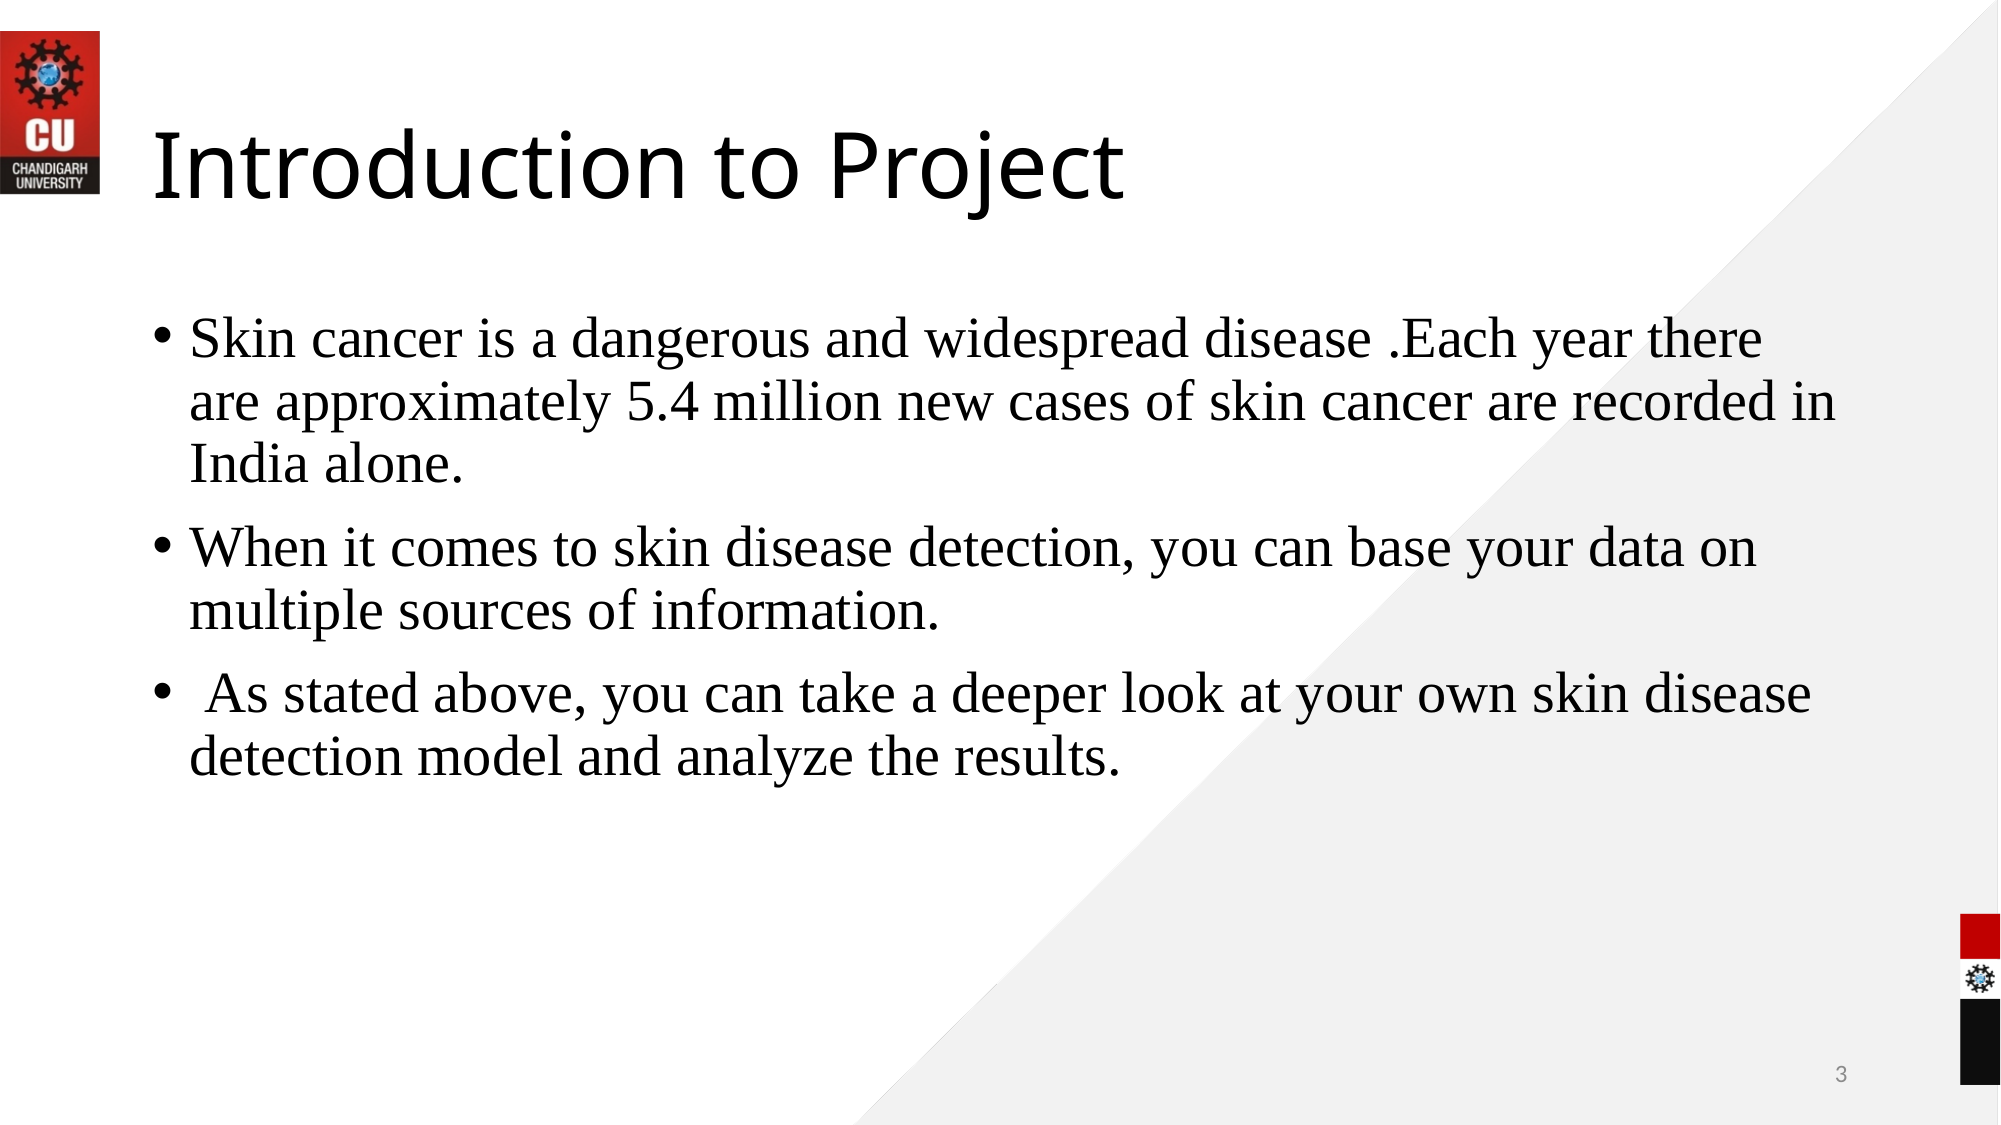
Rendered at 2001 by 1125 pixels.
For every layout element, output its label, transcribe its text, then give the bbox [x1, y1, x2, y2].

list Skin cancer is a dangerous and widespread disease .Each year there are approximately 5.4 million new cases of skin cancer are recorded in India alone. When it comes to skin disease detection, you can base your data on multiple sources of information. As stated above, you can take a deeper look at your own skin disease detection model and analyze the results. [137, 299, 1863, 1014]
slide_number 3 [1412, 1042, 1863, 1103]
picture [0, 0, 2001, 1125]
title Introduction to Project [137, 59, 1863, 278]
